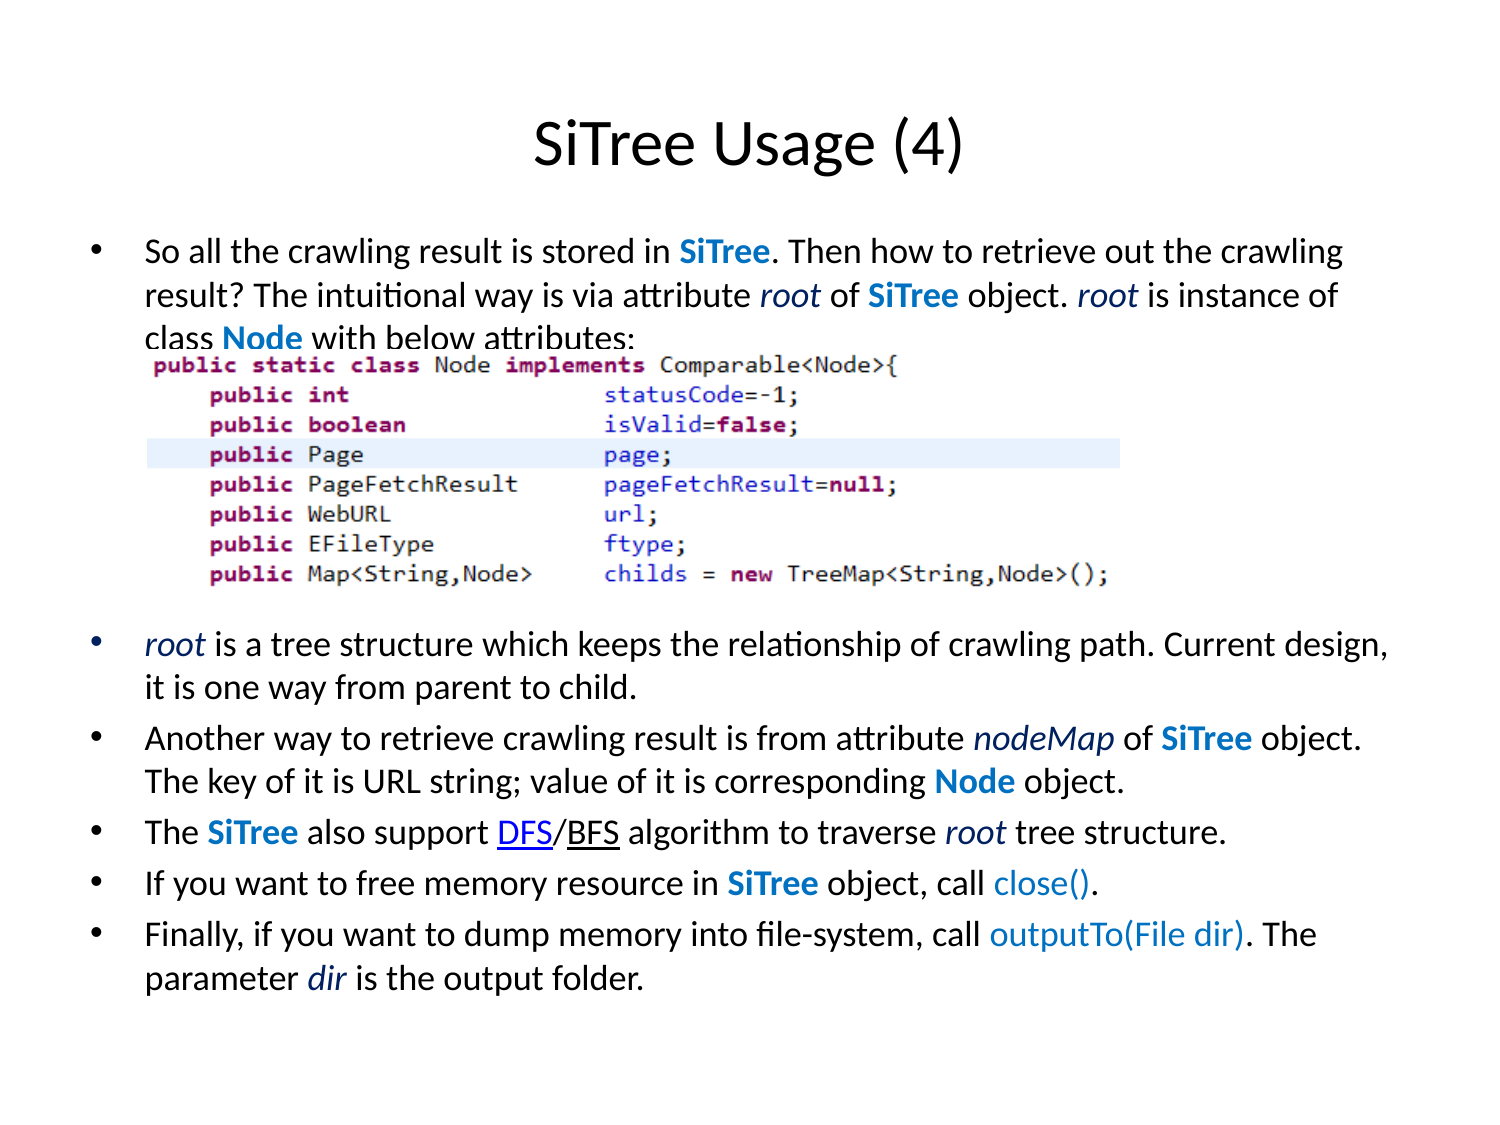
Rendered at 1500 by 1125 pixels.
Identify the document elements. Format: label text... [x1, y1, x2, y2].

picture [147, 349, 1120, 602]
title SiTree Usage (4) [75, 45, 1425, 219]
list So all the crawling result is stored in SiTree. Then how to retrieve out the crawling result? The intuitional way is via attribute root of SiTree object. root is instance of class Node with below attributes: root is a tree structure which keeps the relationship of crawling path. Current design, it is one way from parent to child. Another way to retrieve crawling result is from attribute nodeMap of SiTree object. The key of it is URL string; value of it is corresponding Node object. The SiTree also support DFS/BFS algorithm to traverse root tree structure. If you want to free memory resource in SiTree object, call close(). Finally, if you want to dump memory into file-system, call outputTo(File dir). The parameter dir is the output folder. [75, 219, 1425, 1005]
